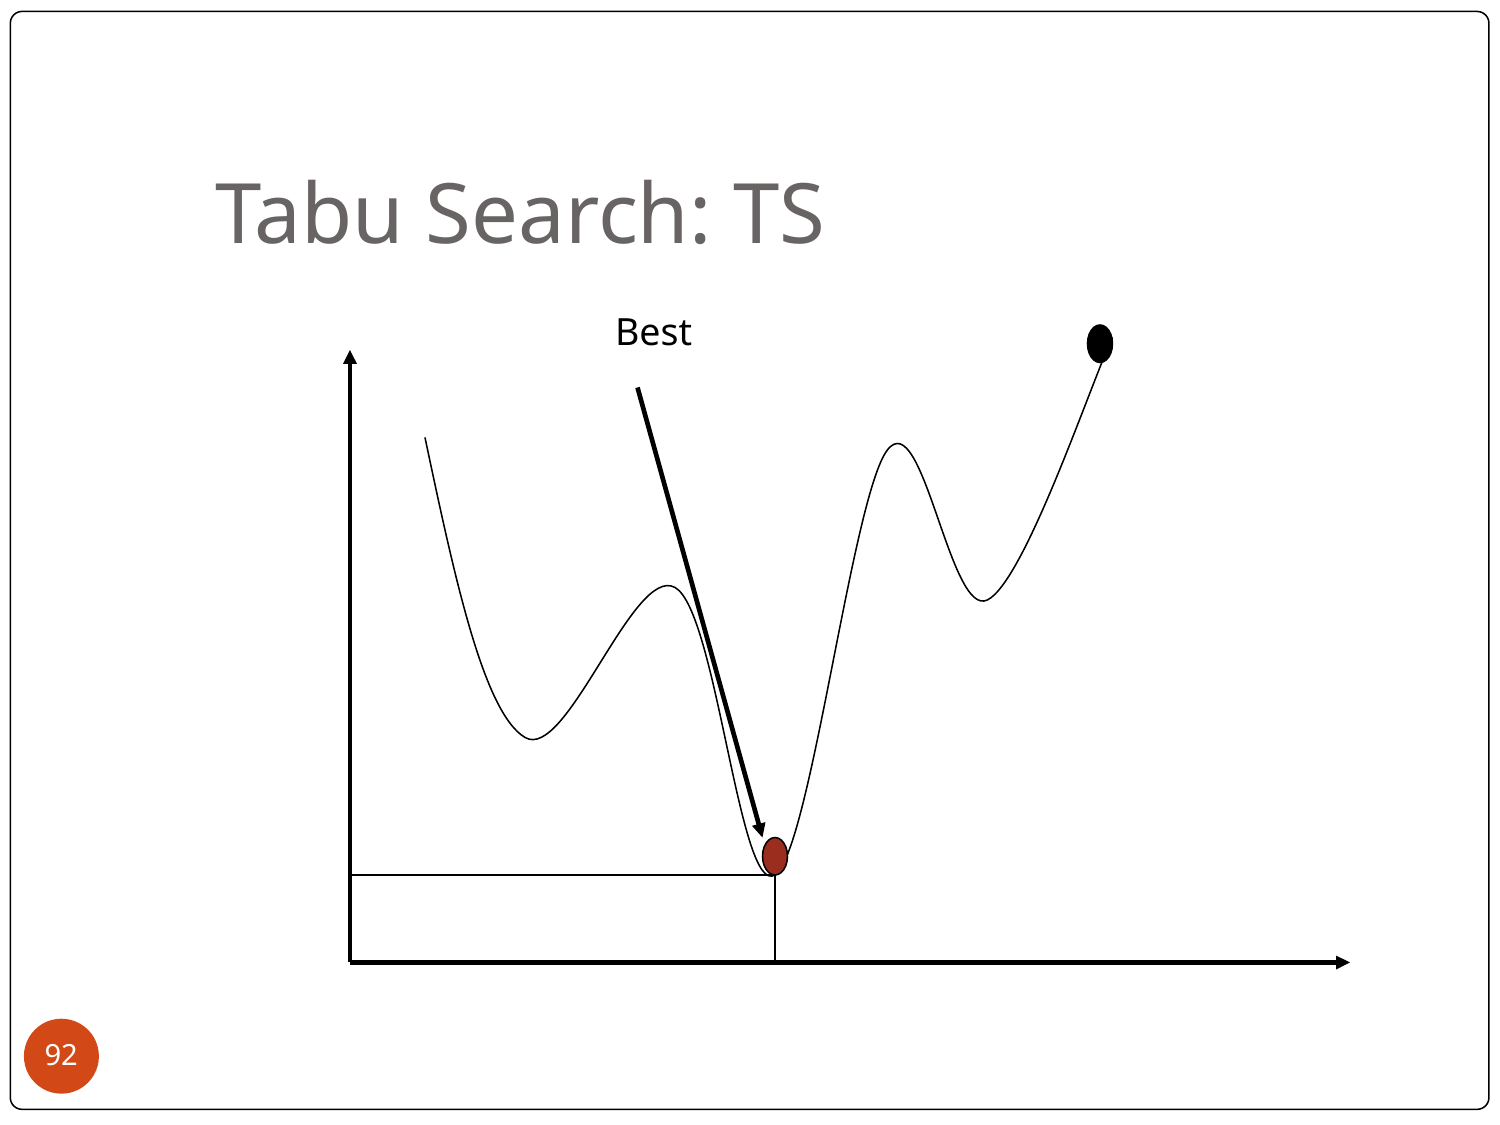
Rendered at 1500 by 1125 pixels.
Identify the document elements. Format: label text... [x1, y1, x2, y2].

text_box [424, 407, 632, 740]
title Tabu Search: TS [200, 140, 1479, 275]
text_box [1087, 324, 1113, 363]
text_box ‹#› [23, 1018, 99, 1094]
text_box Best [600, 299, 775, 361]
text_box [751, 341, 1102, 874]
text_box [762, 837, 788, 875]
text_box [637, 387, 763, 838]
